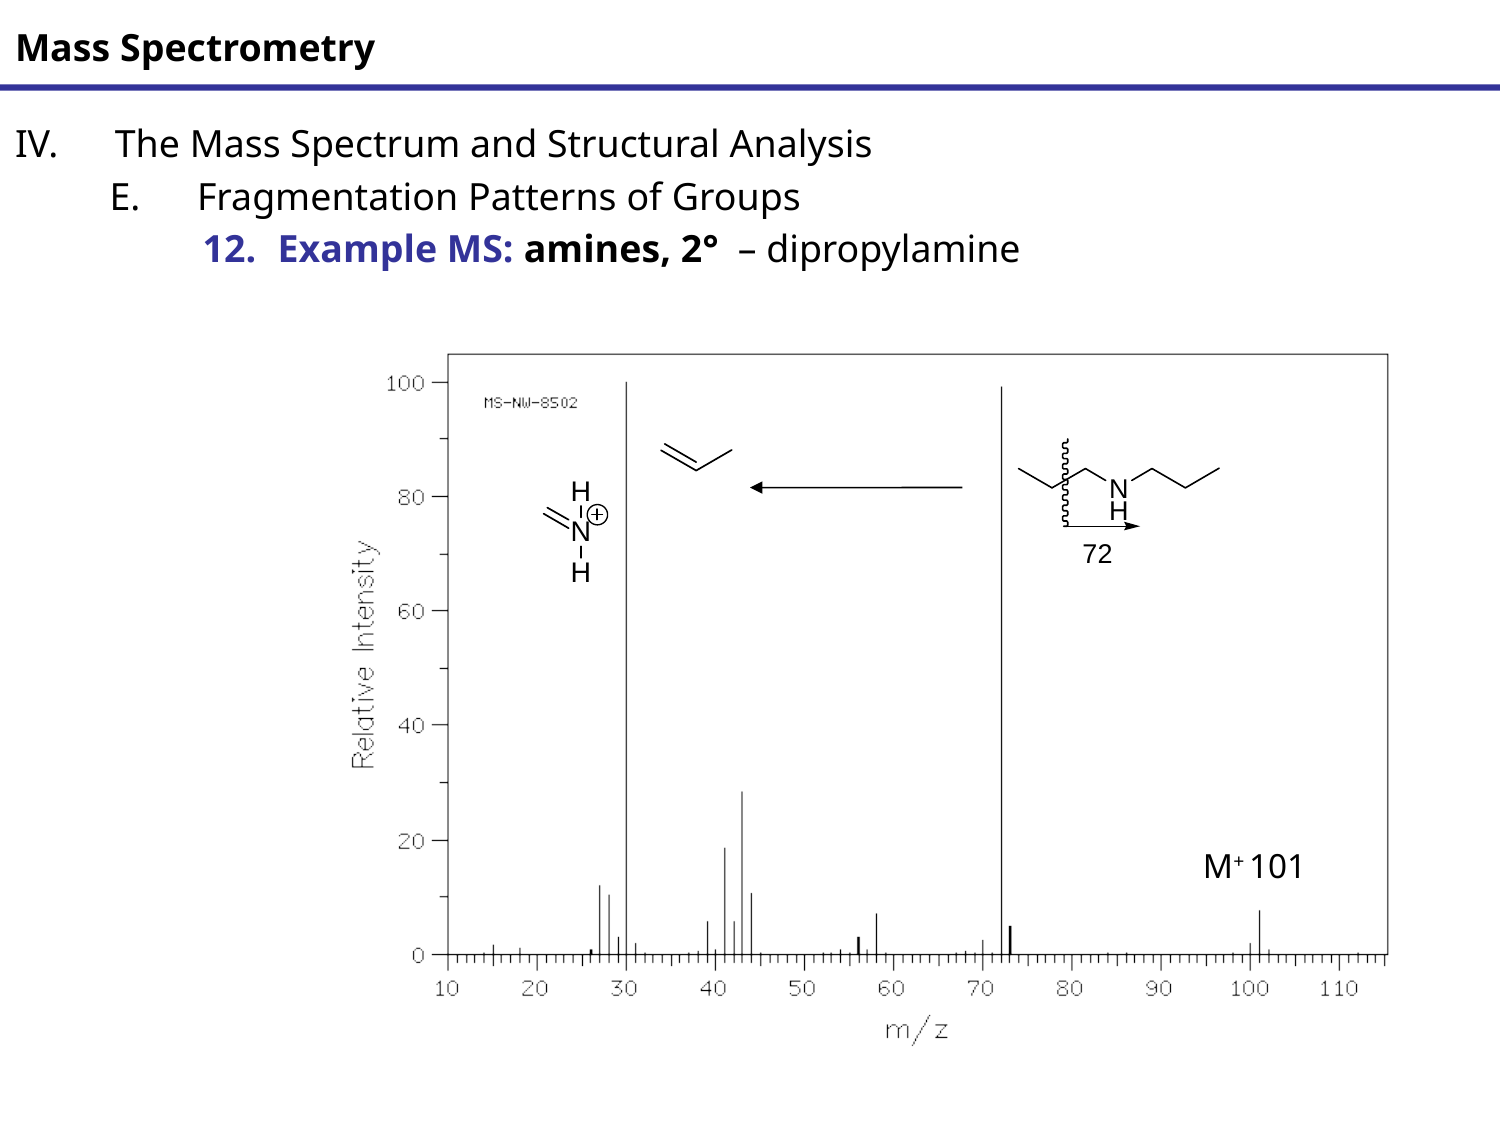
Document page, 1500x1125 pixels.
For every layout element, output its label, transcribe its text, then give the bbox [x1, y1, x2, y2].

title Mass Spectrometry [0, 0, 1351, 93]
list The Mass Spectrum and Structural Analysis Fragmentation Patterns of Groups Example MS: amines, 2° – dipropylamine [0, 112, 1500, 1013]
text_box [537, 437, 738, 589]
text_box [1012, 424, 1226, 575]
picture [348, 348, 1392, 1051]
